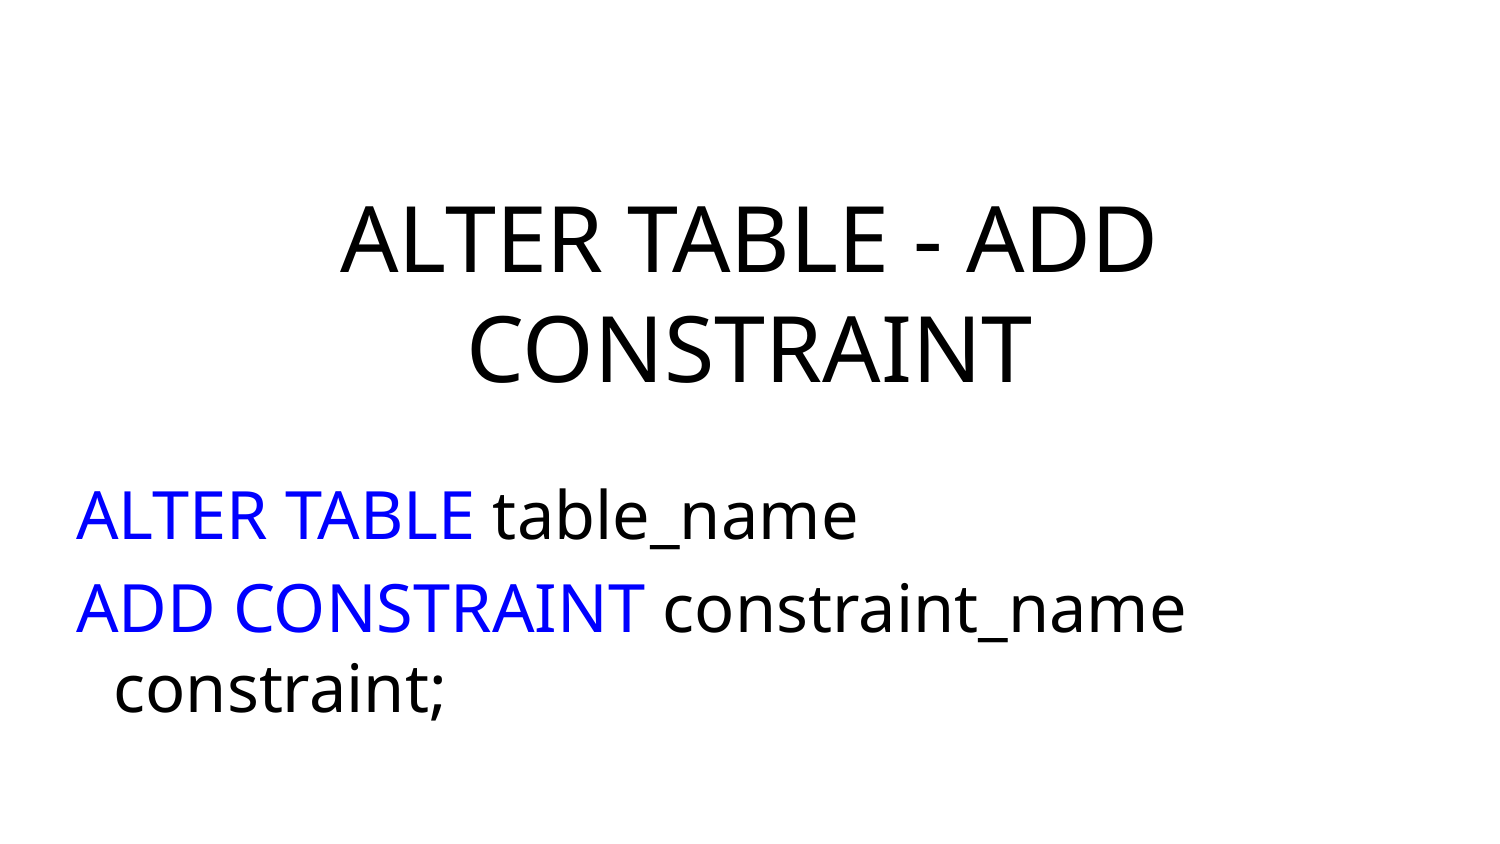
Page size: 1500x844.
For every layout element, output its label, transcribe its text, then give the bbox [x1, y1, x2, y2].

subtitle ALTER TABLE table_name ADD CONSTRAINT constraint_name constraint; [23, 464, 1500, 836]
title ALTER TABLE - ADD CONSTRAINT [51, 122, 1449, 459]
